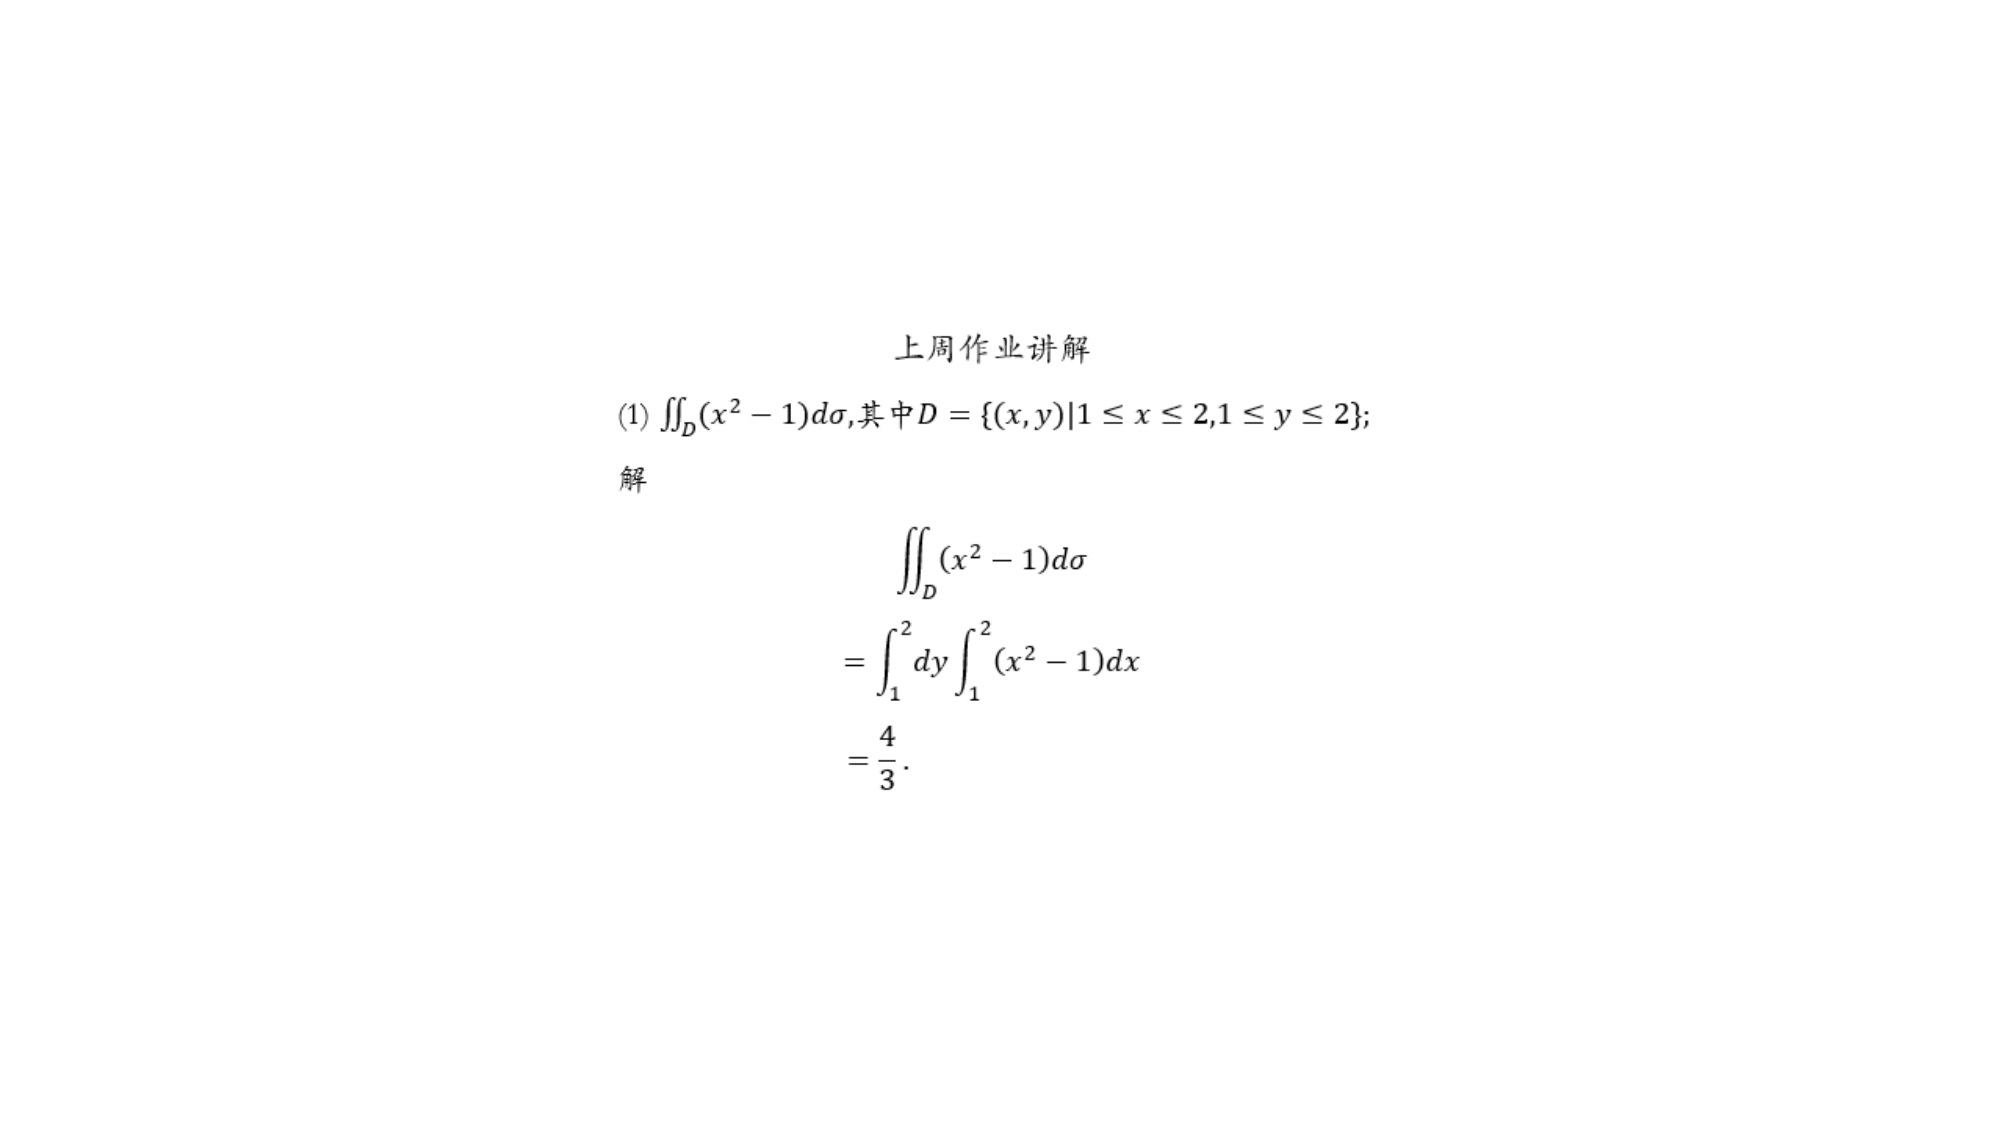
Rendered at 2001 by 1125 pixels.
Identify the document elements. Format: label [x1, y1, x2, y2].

picture [575, 277, 1425, 848]
